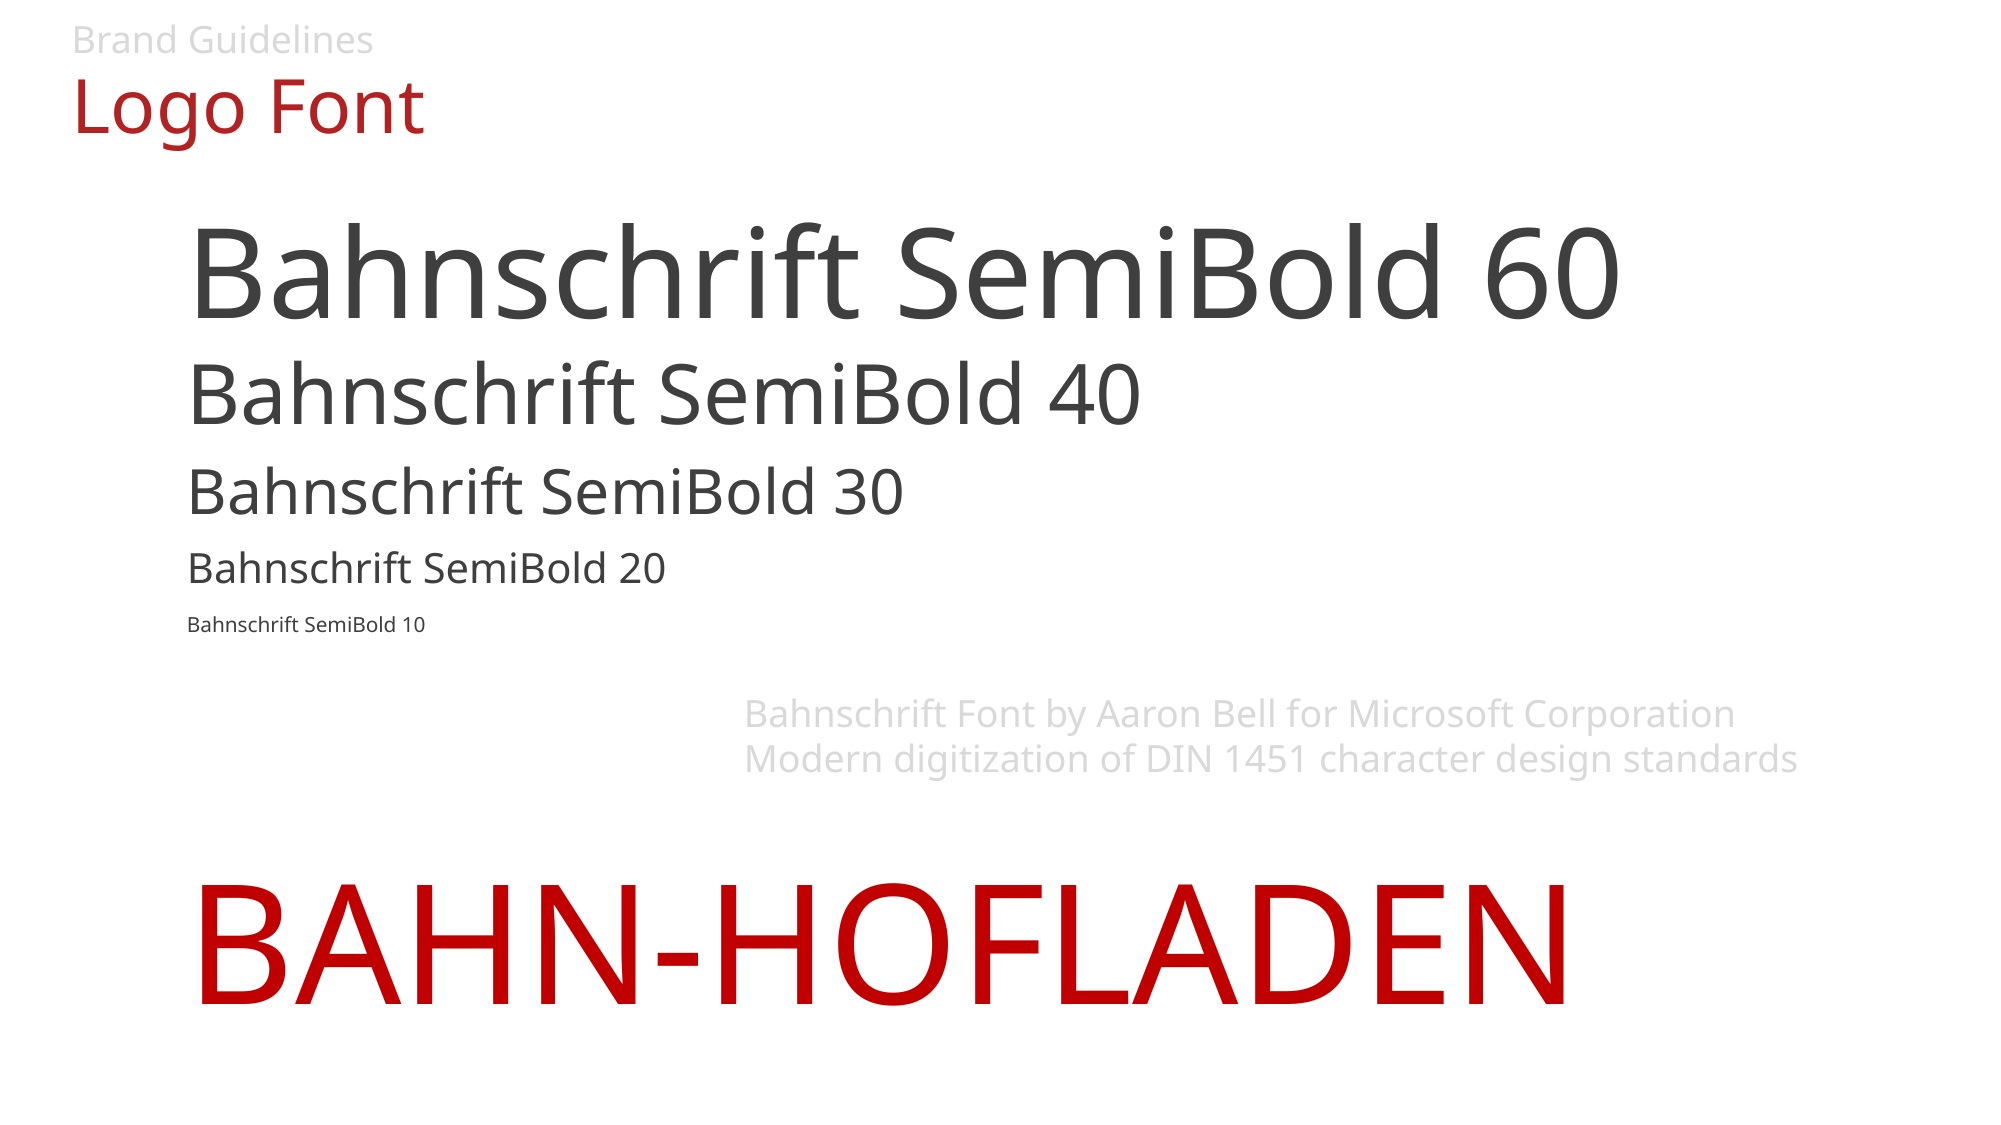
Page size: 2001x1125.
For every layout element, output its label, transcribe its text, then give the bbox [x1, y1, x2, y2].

text_box Logo Font [56, 61, 662, 171]
text_box Bahnschrift SemiBold 20 [172, 540, 1691, 606]
text_box BAHN-HOFLADEN [172, 853, 1691, 1035]
text_box Brand Guidelines [56, 14, 578, 61]
text_box Bahnschrift Font by Aaron Bell for Microsoft Corporation Modern digitization of DIN 1451 character design standards [729, 682, 1964, 787]
text_box Bahnschrift SemiBold 60 [172, 202, 1691, 313]
text_box Bahnschrift SemiBold 40 [172, 345, 1691, 452]
text_box Bahnschrift SemiBold 30 [172, 452, 1691, 540]
text_box Bahnschrift SemiBold 10 [172, 606, 1691, 648]
